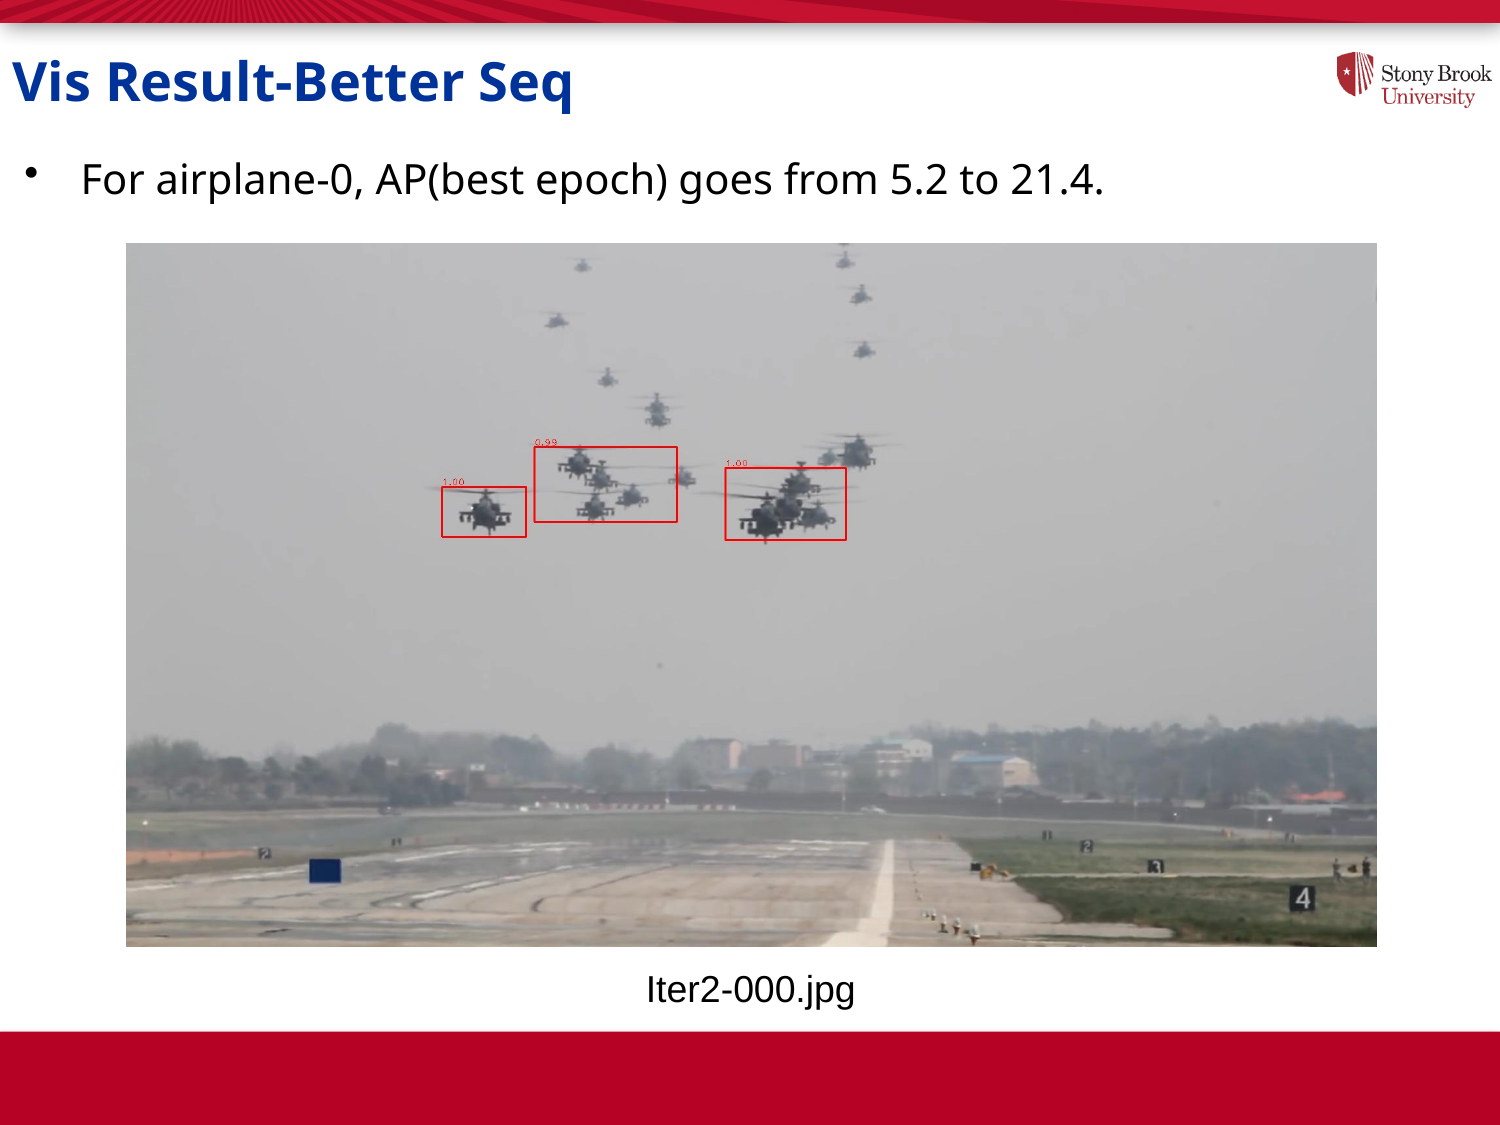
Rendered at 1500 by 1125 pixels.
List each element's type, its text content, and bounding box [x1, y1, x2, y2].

picture [0, 0, 1500, 23]
picture [125, 242, 1377, 947]
picture [1479, 52, 1492, 108]
list For airplane-0, AP(best epoch) goes from 5.2 to 21.4. [24, 152, 1479, 951]
title Vis Result-Better Seq [12, 27, 1479, 146]
text_box Iter2-000.jpg [631, 957, 871, 1017]
